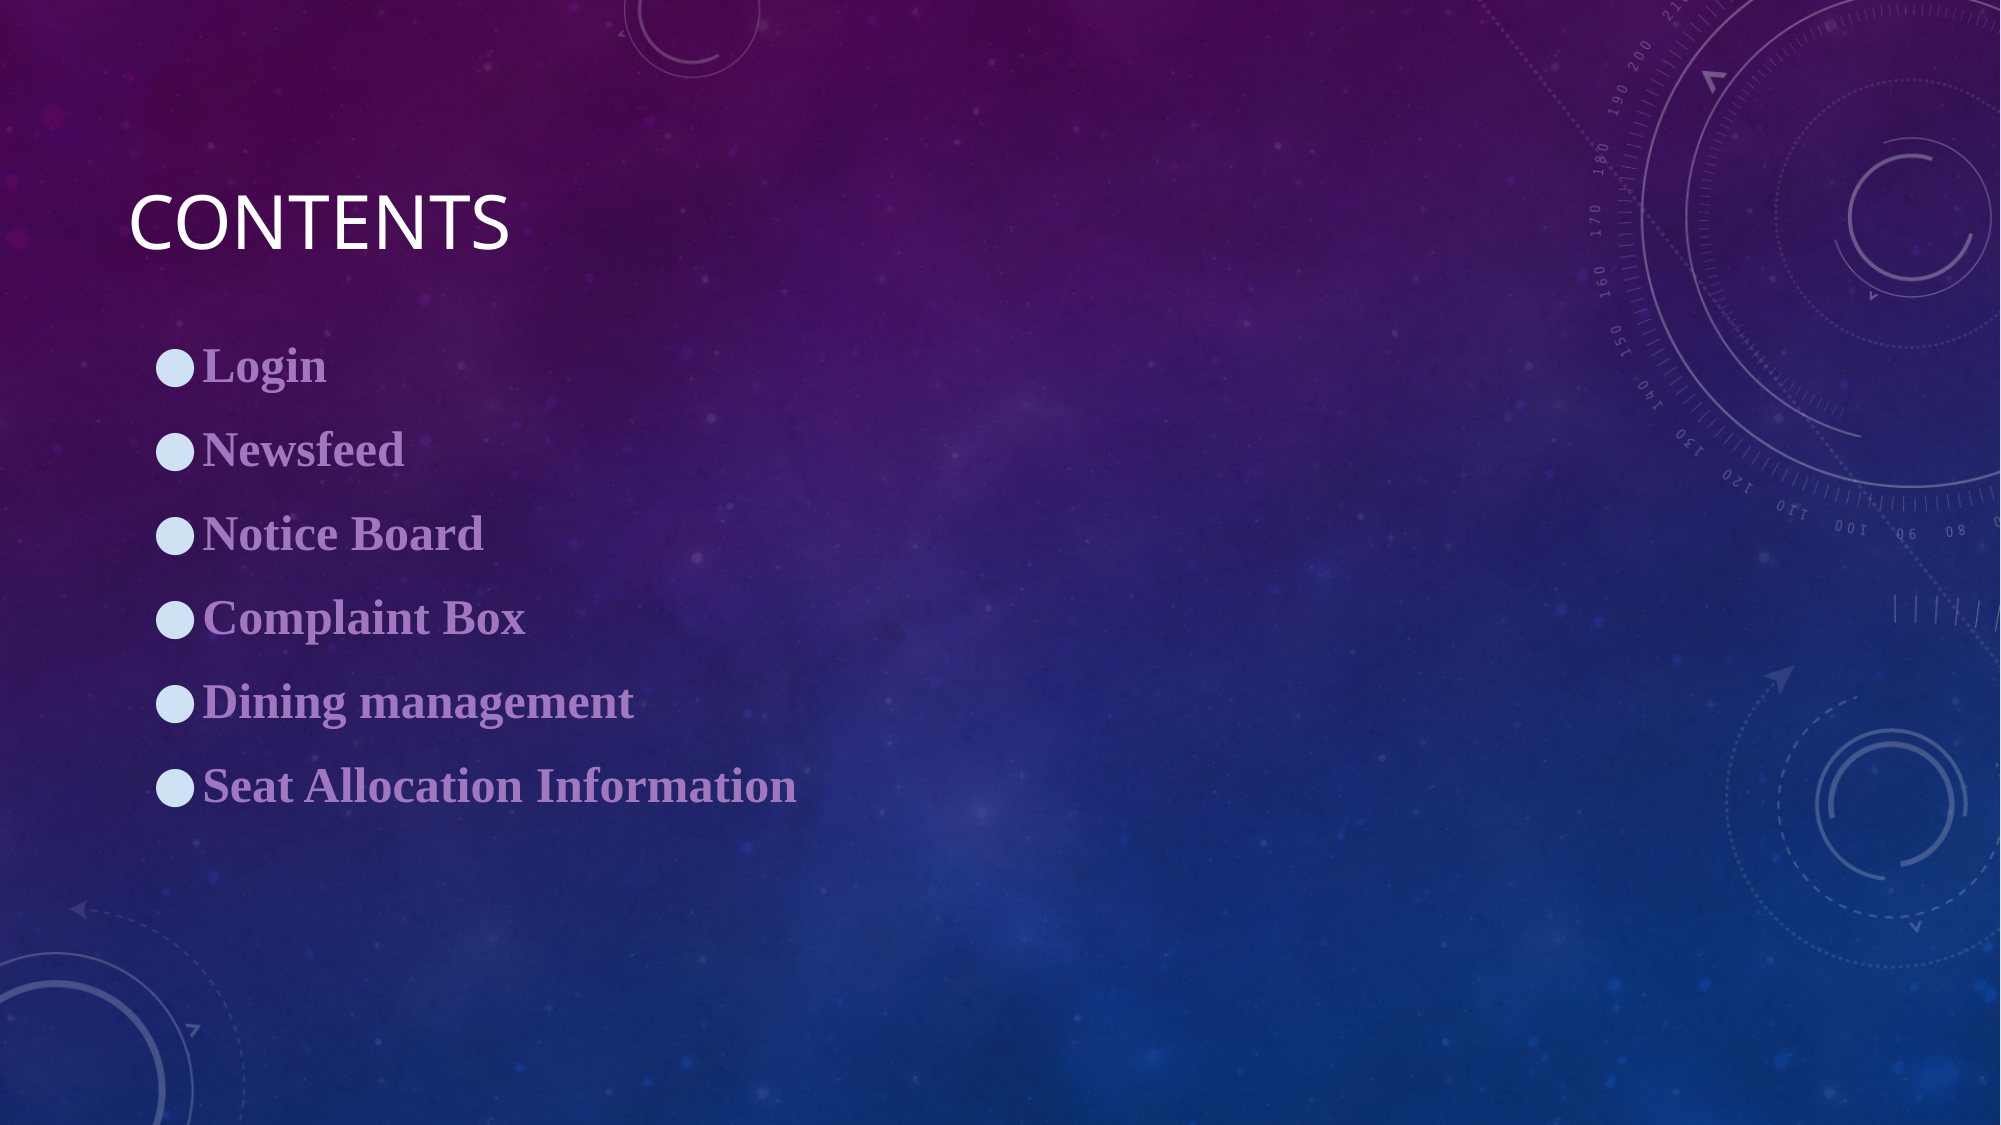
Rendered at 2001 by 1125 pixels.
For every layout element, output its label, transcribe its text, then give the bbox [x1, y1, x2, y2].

picture [0, 0, 2001, 1125]
title contents [112, 99, 1775, 339]
text_box Login Newsfeed Notice Board Complaint Box Dining management Seat Allocation Information [112, 300, 1113, 820]
